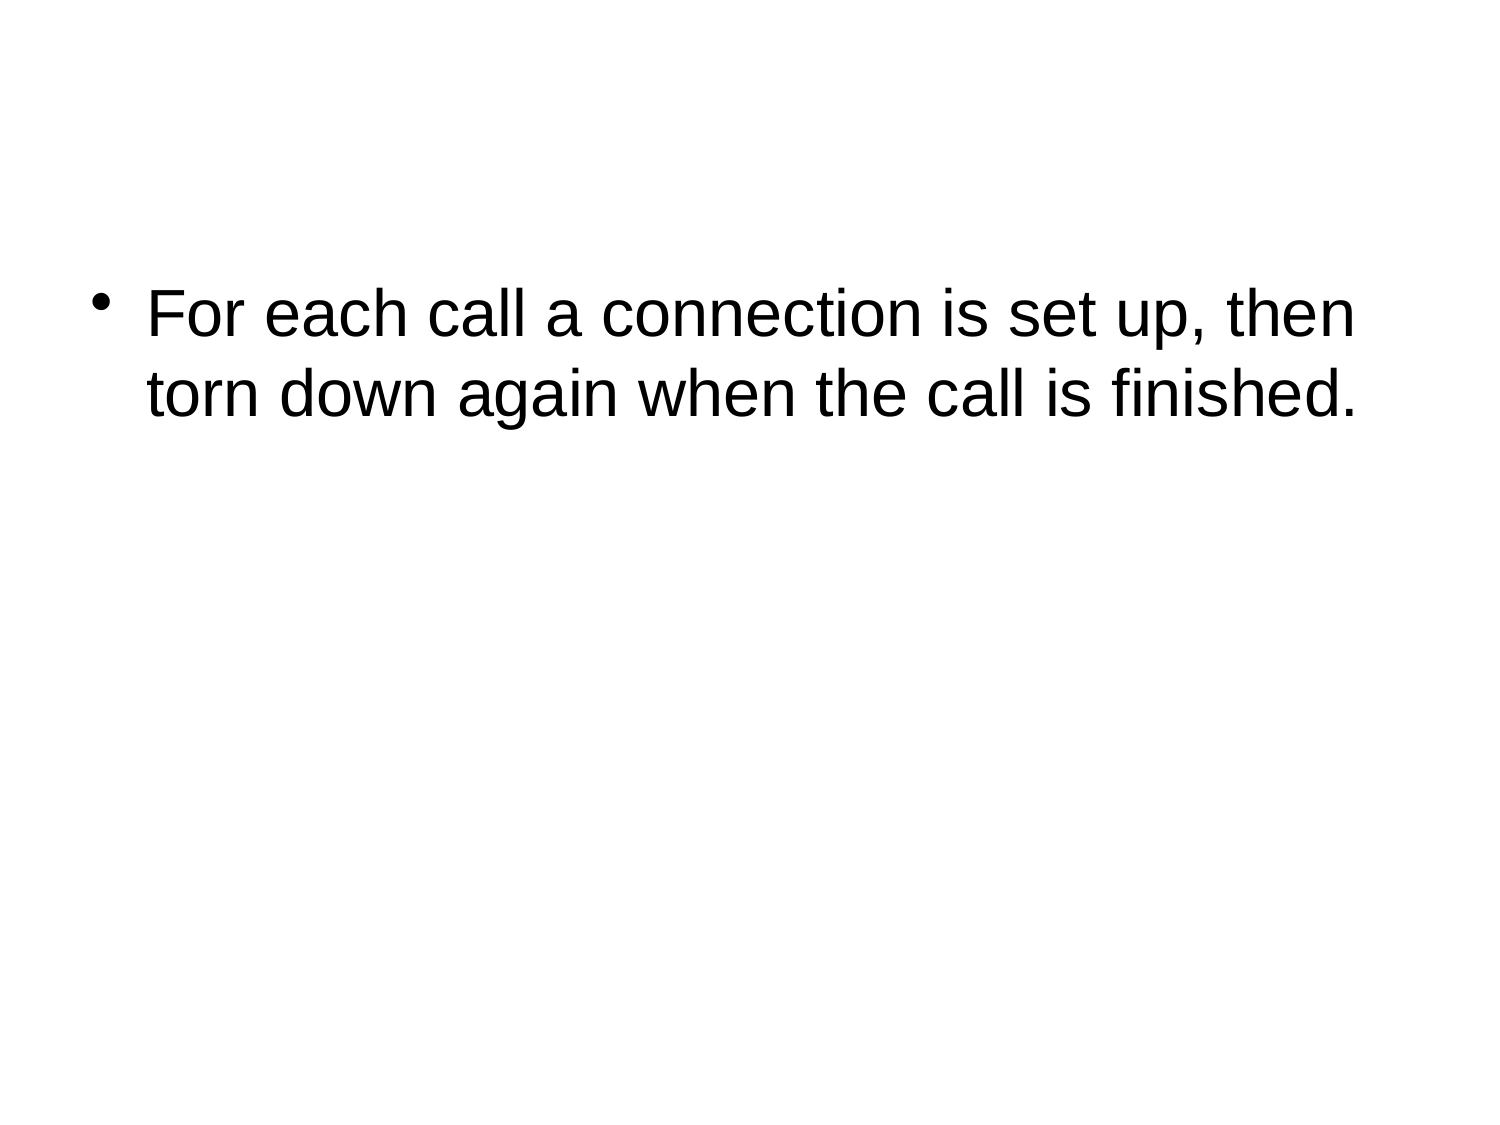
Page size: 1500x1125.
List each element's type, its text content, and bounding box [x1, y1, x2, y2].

list For each call a connection is set up, then torn down again when the call is finished. [75, 262, 1425, 1005]
